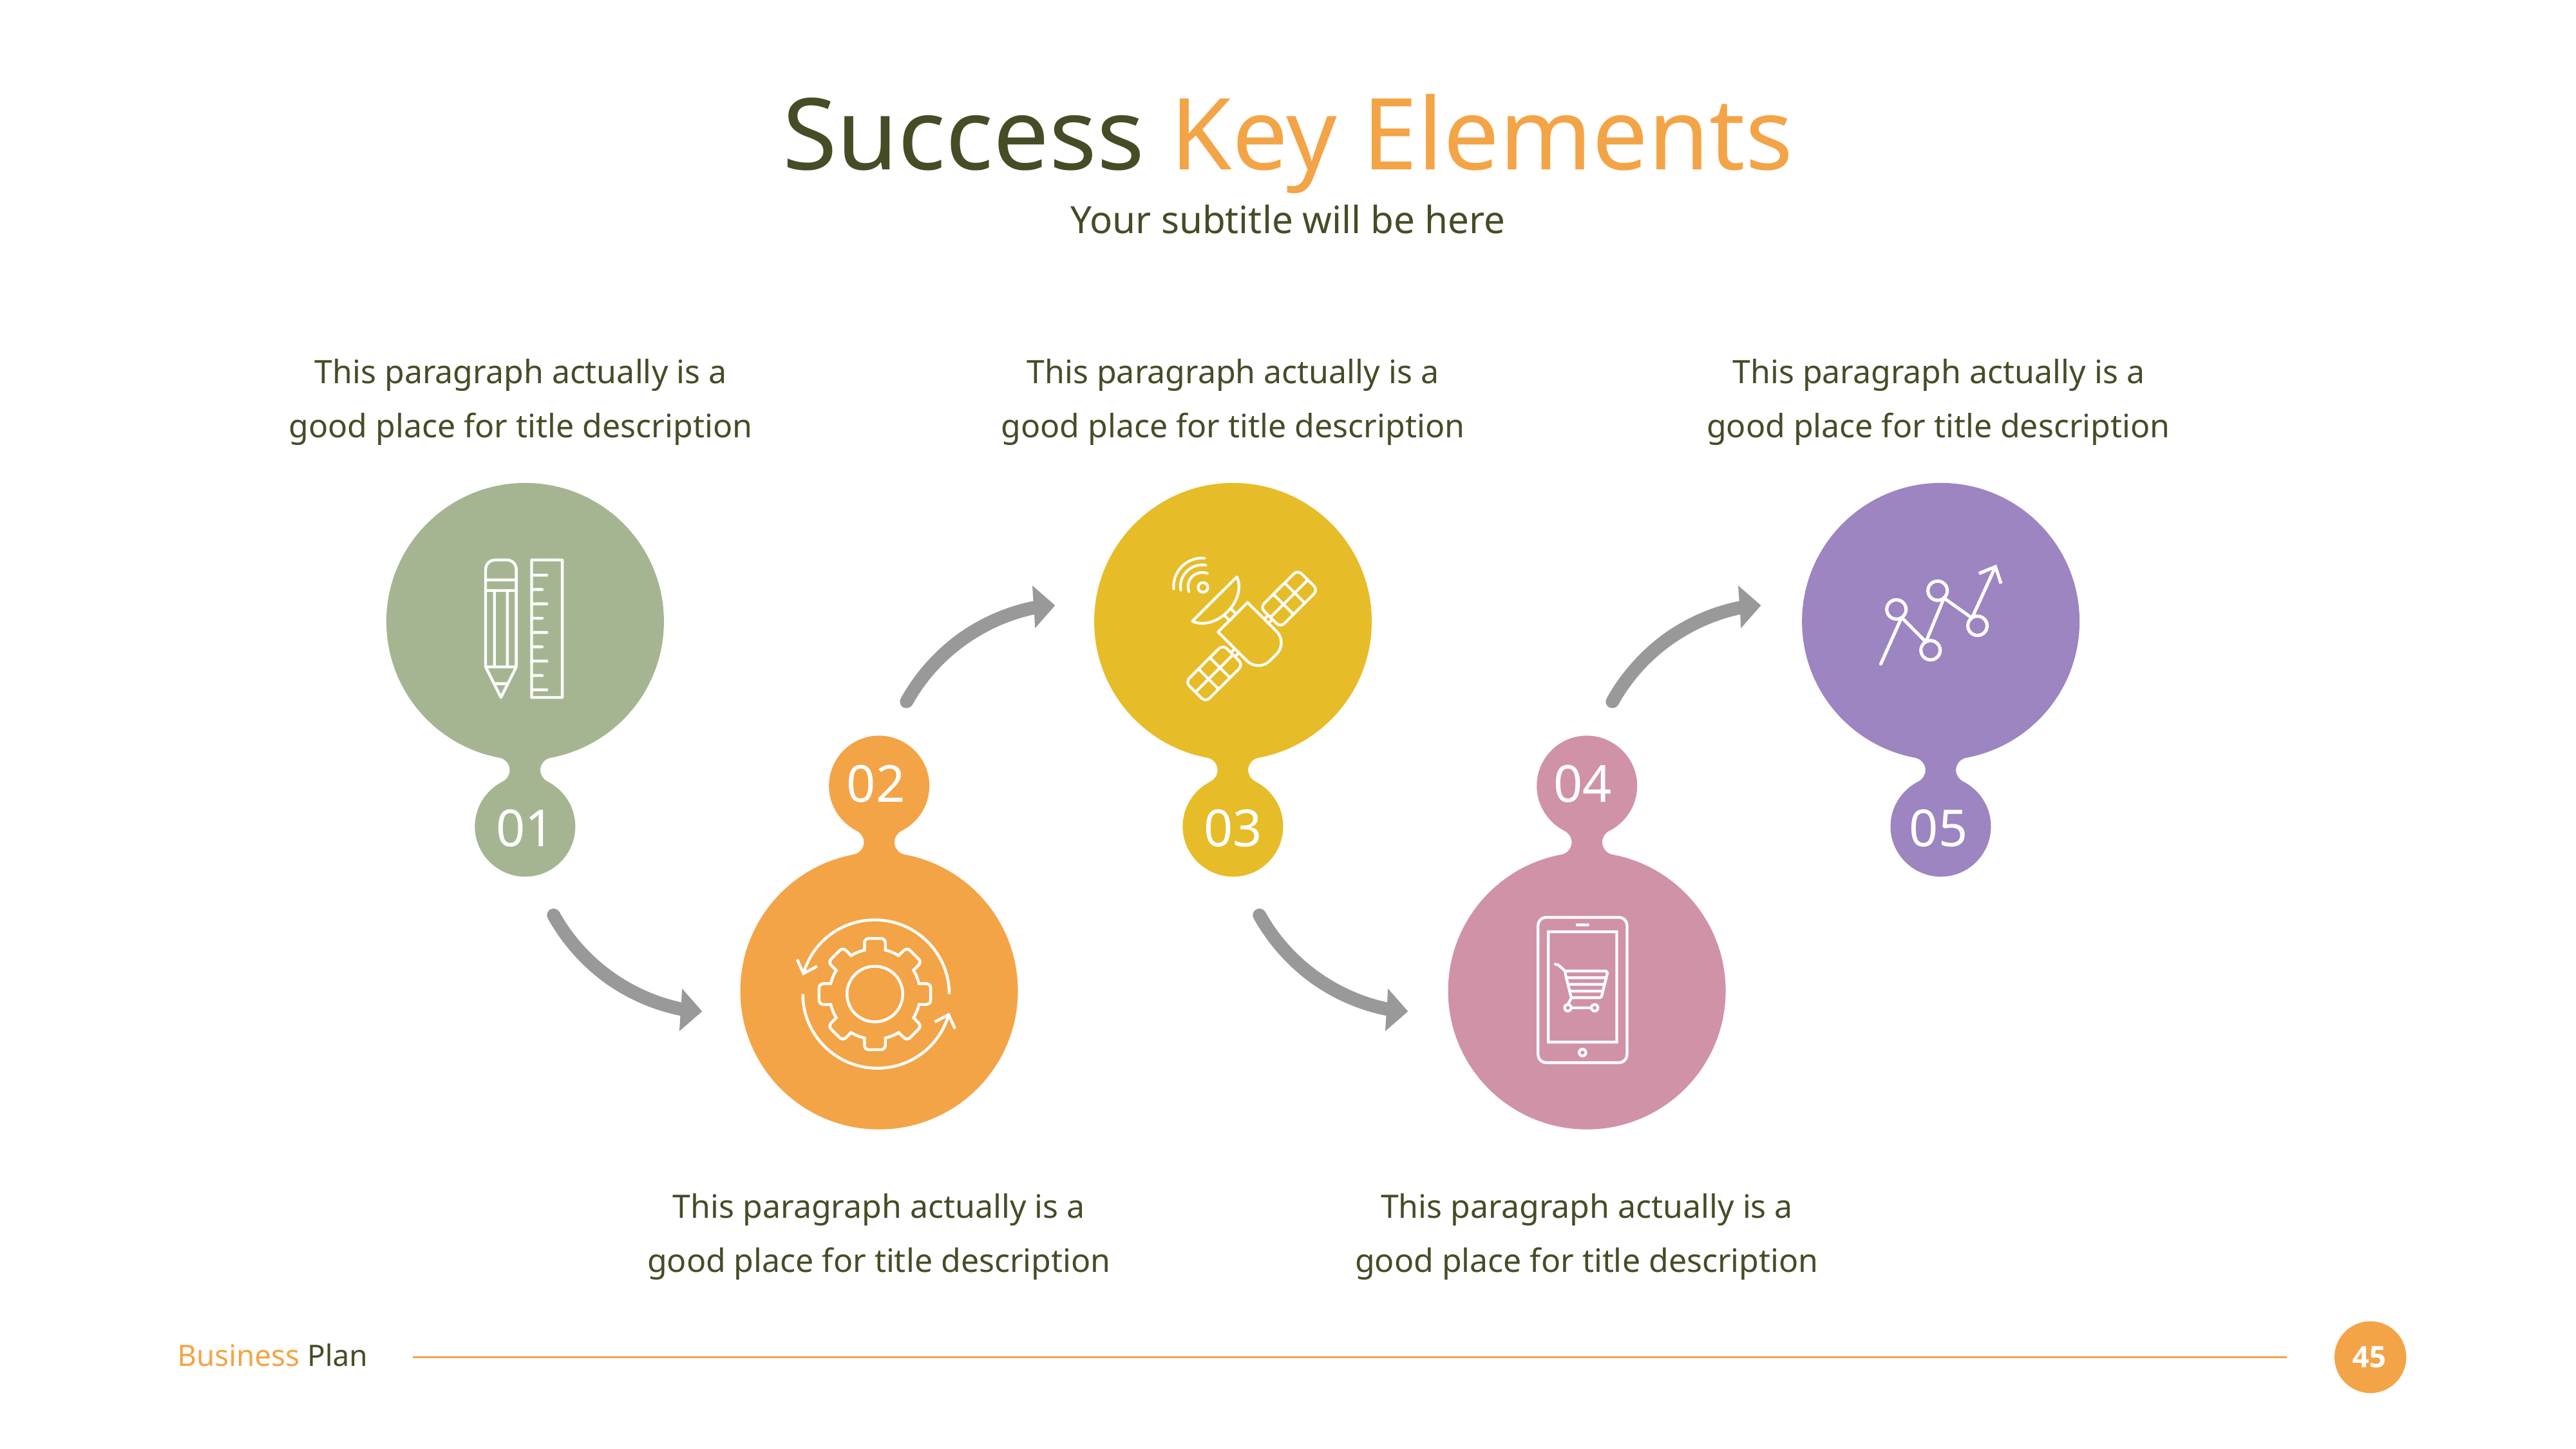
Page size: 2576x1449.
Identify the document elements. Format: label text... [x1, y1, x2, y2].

text_box [1172, 556, 1206, 591]
text_box [795, 918, 951, 994]
text_box [569, 801, 576, 852]
text_box 05 [1895, 795, 1982, 857]
text_box [740, 756, 1018, 1130]
text_box This paragraph actually is a good place for title description [1338, 1170, 1836, 1274]
text_box [801, 994, 956, 1070]
text_box [1605, 585, 1761, 708]
text_box This paragraph actually is a good place for title description [630, 1170, 1128, 1274]
text_box [475, 801, 482, 852]
text_box [1094, 482, 1372, 795]
text_box [1253, 908, 1408, 1032]
text_box [1982, 798, 1991, 855]
text_box [1879, 564, 2003, 666]
text_box [1537, 916, 1629, 1065]
text_box [1448, 754, 1726, 1130]
list Your subtitle will be here [177, 196, 2399, 243]
text_box [484, 558, 518, 699]
text_box This paragraph actually is a good place for title description [1690, 336, 2188, 440]
text_box [1179, 564, 1208, 592]
text_box 03 [1189, 795, 1276, 857]
text_box [547, 908, 703, 1032]
text_box [817, 937, 933, 1052]
text_box [485, 857, 565, 877]
text_box [1551, 735, 1623, 751]
text_box [1193, 857, 1273, 877]
text_box 01 [482, 795, 569, 857]
title Success Key Elements [177, 70, 2399, 193]
text_box This paragraph actually is a good place for title description [984, 336, 1482, 440]
text_box [1186, 571, 1317, 701]
text_box [843, 735, 915, 751]
text_box [1182, 801, 1189, 852]
text_box This paragraph actually is a good place for title description [272, 336, 770, 440]
text_box [1276, 801, 1283, 852]
text_box 04 [1539, 751, 1626, 813]
text_box [530, 558, 564, 699]
text_box [1890, 805, 1895, 848]
text_box [386, 482, 664, 795]
text_box 02 [833, 751, 920, 813]
text_box [1802, 482, 2080, 795]
text_box [900, 585, 1056, 708]
text_box [1901, 857, 1981, 877]
